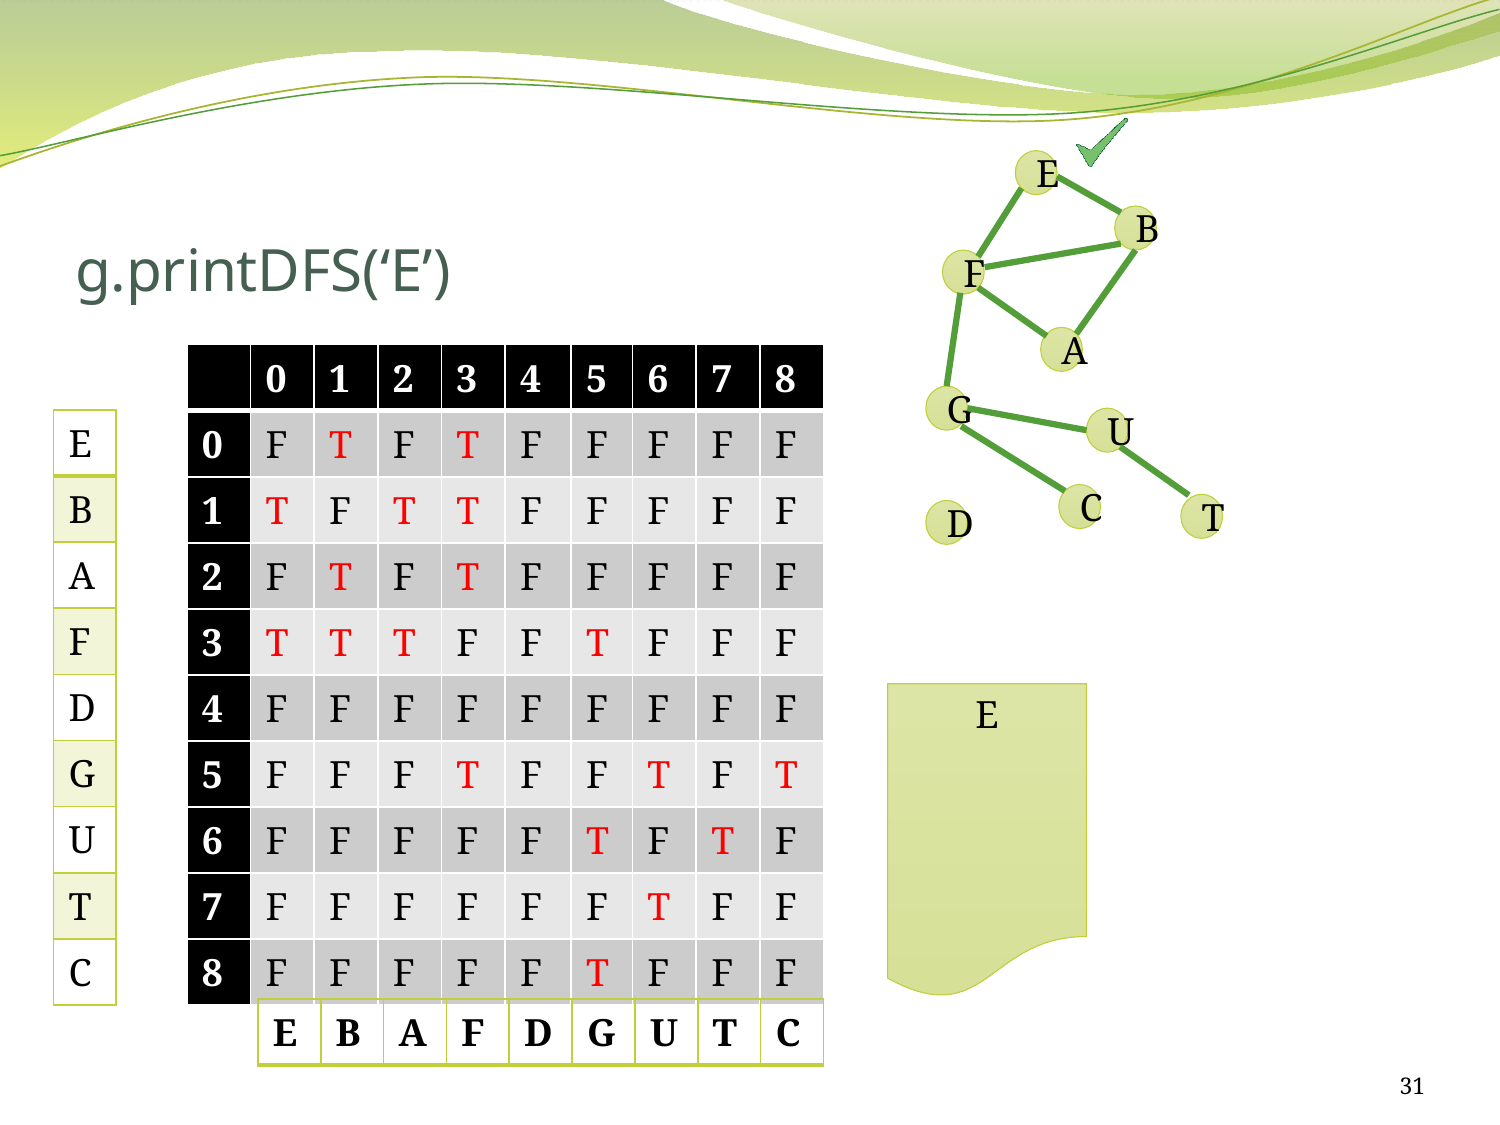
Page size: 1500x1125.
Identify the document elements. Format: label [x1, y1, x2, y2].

table_cell [572, 742, 632, 806]
table_header [379, 345, 441, 408]
table_cell [54, 478, 115, 541]
table_header [761, 345, 823, 408]
table_header [699, 1000, 760, 1063]
table_header [573, 1000, 634, 1063]
table_cell [251, 544, 313, 608]
table_cell [315, 544, 377, 608]
table_cell [251, 610, 313, 674]
table_cell [506, 874, 570, 938]
table_cell [697, 610, 759, 674]
text_box [887, 683, 1087, 996]
table_cell [506, 742, 570, 806]
table_cell [633, 478, 695, 542]
table_cell [379, 478, 441, 542]
table_cell [54, 609, 115, 674]
table_cell [572, 808, 632, 872]
table_cell [633, 742, 695, 806]
table_cell [54, 807, 115, 872]
table_cell [697, 478, 759, 542]
table_cell [442, 413, 504, 476]
table_cell [442, 478, 504, 542]
table_cell [315, 808, 377, 872]
table_cell [54, 940, 115, 1004]
text_box [925, 150, 1223, 545]
table_cell [54, 543, 115, 607]
slide_number [1299, 1042, 1425, 1103]
table_header [761, 1000, 823, 1063]
table_cell [54, 675, 115, 740]
table_cell [251, 874, 313, 938]
table_cell [697, 676, 759, 740]
table_cell [315, 413, 377, 476]
table_cell [188, 940, 250, 1004]
table_cell [188, 676, 250, 740]
table_cell [506, 940, 570, 998]
table_header [636, 1000, 697, 1063]
table_cell [761, 676, 823, 740]
table_cell [506, 808, 570, 872]
table_cell [572, 874, 632, 938]
table_cell [506, 544, 570, 608]
table_cell [188, 413, 250, 476]
table_cell [379, 940, 441, 998]
table_cell [572, 676, 632, 740]
title [75, 115, 1425, 303]
table_cell [442, 676, 504, 740]
table_cell [572, 413, 632, 476]
table_cell [379, 676, 441, 740]
table_cell [188, 610, 250, 674]
table_cell [442, 610, 504, 674]
table_cell [572, 610, 632, 674]
table_cell [188, 874, 250, 938]
table_cell [251, 676, 313, 740]
table_cell [442, 742, 504, 806]
table_cell [379, 808, 441, 872]
table_cell [506, 610, 570, 674]
table_cell [315, 742, 377, 806]
table_cell [188, 742, 250, 806]
table_header [697, 345, 759, 408]
table_header [54, 411, 115, 474]
table_cell [633, 874, 695, 938]
table_cell [633, 808, 695, 872]
table_cell [697, 544, 759, 608]
table_cell [761, 874, 823, 938]
table_cell [188, 808, 250, 872]
table_cell [572, 478, 632, 542]
table_cell [315, 874, 377, 938]
table_cell [506, 478, 570, 542]
table_cell [442, 808, 504, 872]
table_cell [315, 610, 377, 674]
table_cell [572, 940, 632, 998]
table_cell [315, 478, 377, 542]
table_cell [379, 413, 441, 476]
table_cell [761, 413, 823, 476]
table_cell [633, 940, 695, 998]
table_cell [251, 478, 313, 542]
table_cell [315, 676, 377, 740]
table_cell [379, 610, 441, 674]
table_header [510, 1000, 571, 1063]
table_cell [379, 874, 441, 938]
table_header [251, 345, 313, 408]
table_cell [251, 808, 313, 872]
table_header [572, 345, 632, 408]
table_cell [188, 478, 250, 542]
table_cell [697, 742, 759, 806]
table_cell [633, 610, 695, 674]
table_cell [315, 940, 377, 998]
table_cell [442, 874, 504, 938]
picture [1076, 118, 1128, 167]
table_cell [761, 478, 823, 542]
table_header [259, 1000, 320, 1063]
table_cell [697, 940, 759, 998]
table_cell [251, 413, 313, 476]
table_header [315, 345, 377, 408]
table_cell [633, 676, 695, 740]
table_cell [761, 808, 823, 872]
table_cell [188, 544, 250, 608]
table_header [447, 1000, 508, 1063]
table_cell [697, 808, 759, 872]
table_cell [54, 874, 115, 938]
table_cell [442, 544, 504, 608]
table_cell [572, 544, 632, 608]
table_header [506, 345, 570, 408]
table_cell [506, 676, 570, 740]
table_cell [697, 874, 759, 938]
table_cell [761, 940, 823, 998]
table_cell [633, 544, 695, 608]
table_header [442, 345, 504, 408]
table_cell [379, 544, 441, 608]
table_cell [251, 940, 313, 1004]
table_header [188, 345, 250, 408]
table_cell [54, 741, 115, 806]
table_cell [379, 742, 441, 806]
table_cell [251, 742, 313, 806]
table_cell [442, 940, 504, 998]
table_cell [761, 742, 823, 806]
table_header [384, 1000, 446, 1063]
table_cell [761, 610, 823, 674]
table_cell [761, 544, 823, 608]
table_cell [506, 413, 570, 476]
table_cell [697, 413, 759, 476]
table_cell [633, 413, 695, 476]
table_header [322, 1000, 383, 1063]
table_header [633, 345, 695, 408]
